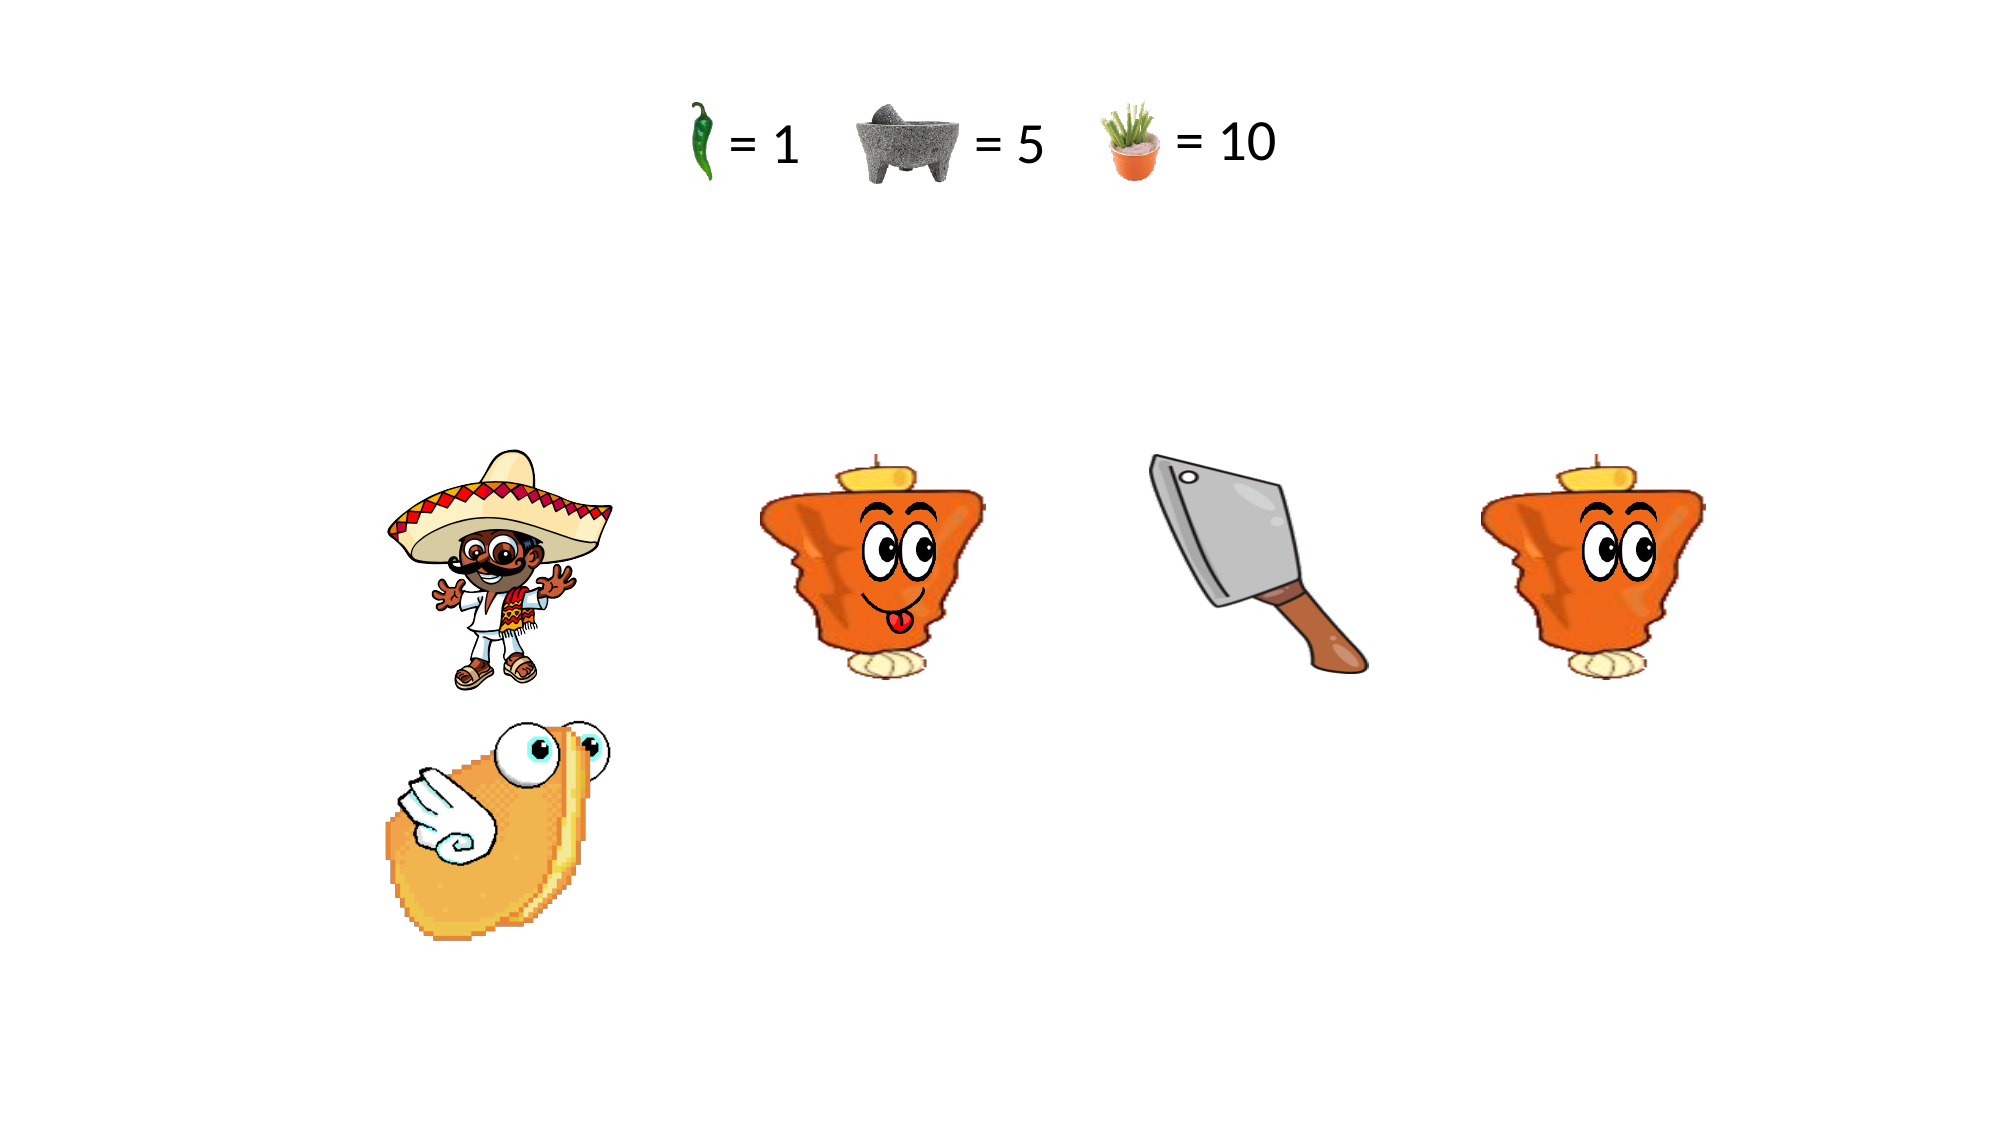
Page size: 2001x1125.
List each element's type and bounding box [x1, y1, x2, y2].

picture [387, 449, 613, 691]
picture [1149, 454, 1369, 674]
text_box [689, 94, 1293, 184]
text_box [1480, 454, 1706, 680]
text_box [760, 454, 986, 680]
picture [384, 716, 613, 942]
